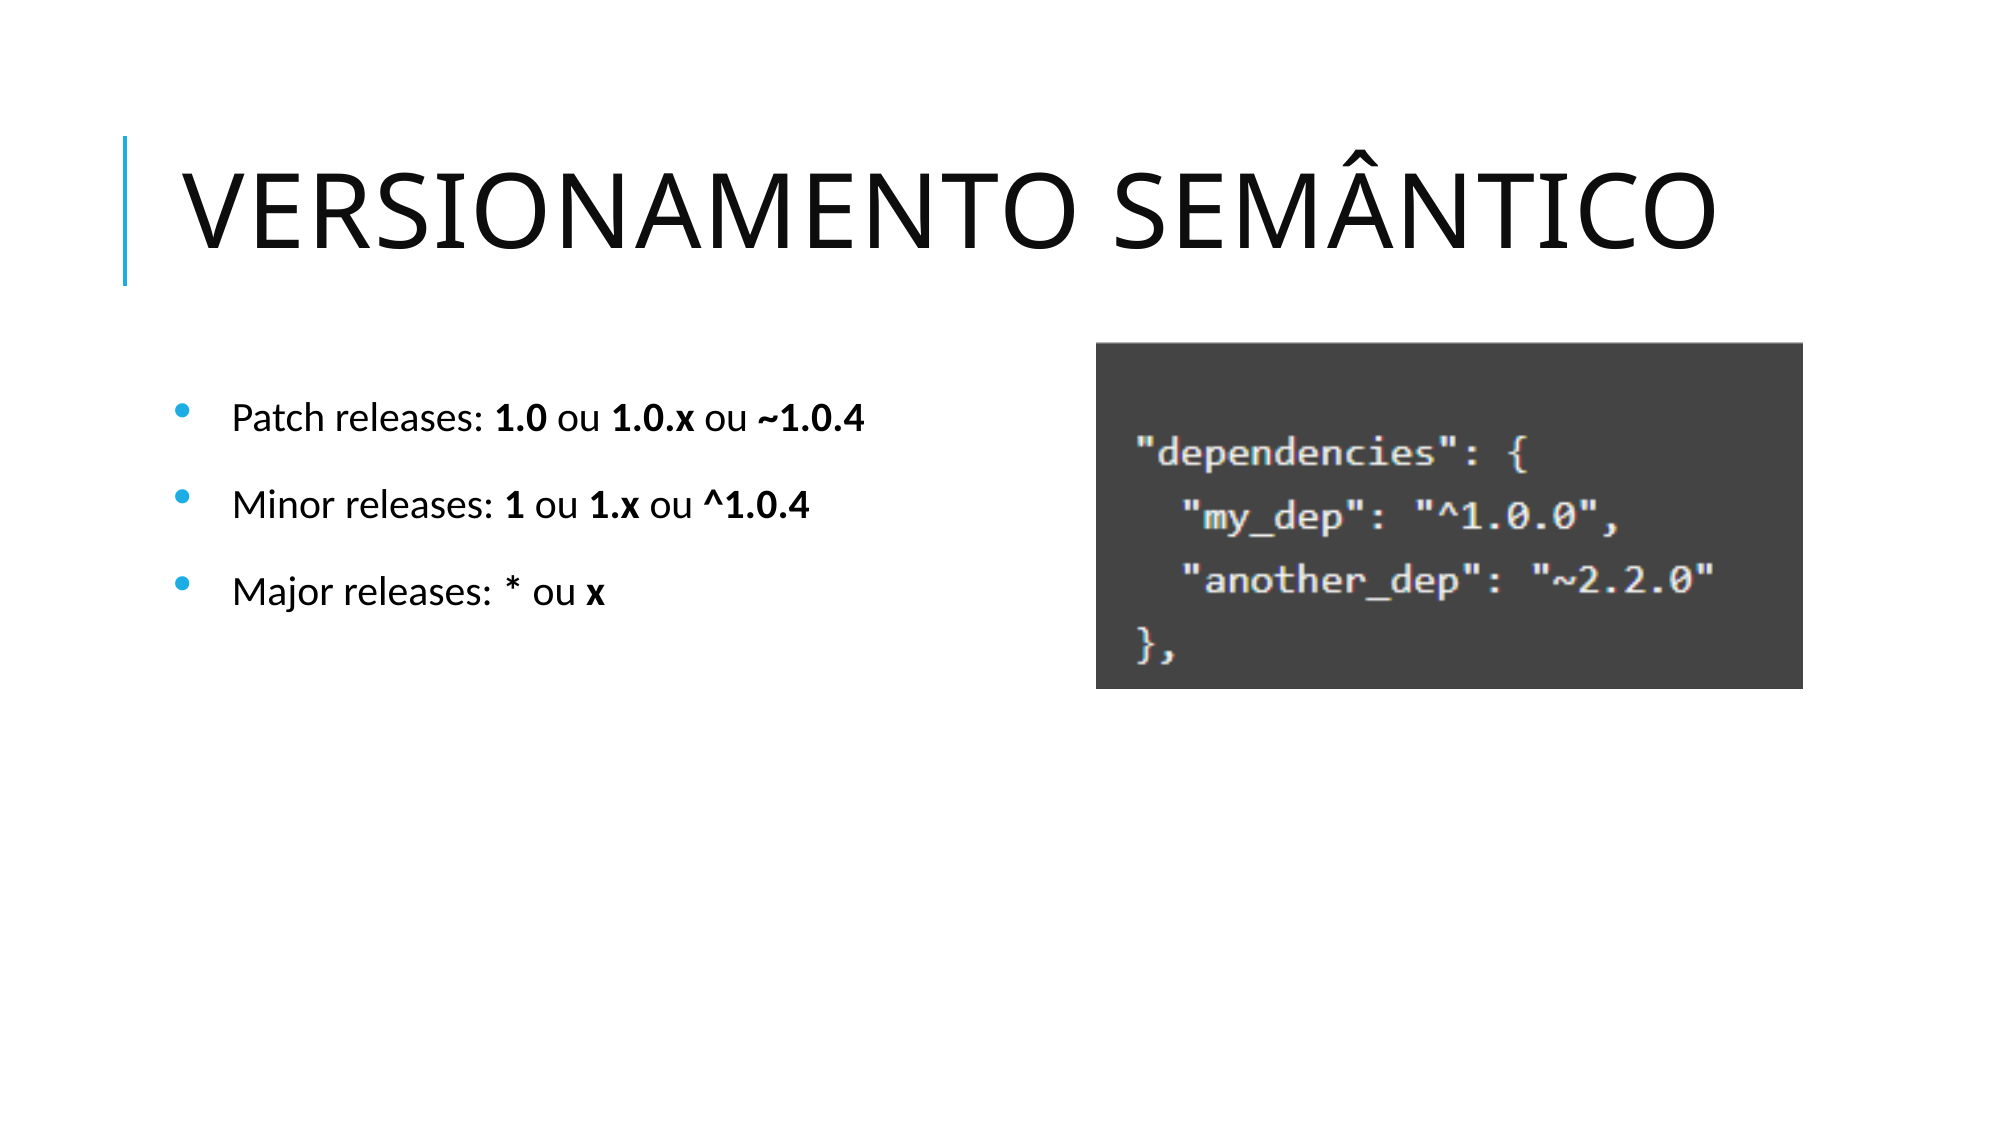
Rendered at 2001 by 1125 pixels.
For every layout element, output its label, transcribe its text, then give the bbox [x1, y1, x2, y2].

list Patch releases: 1.0 ou 1.0.x ou ~1.0.4 Minor releases: 1 ou 1.x ou ^1.0.4 Major releases: * ou x [168, 375, 904, 687]
picture [1095, 341, 1803, 690]
title Versionamento Semântico [168, 96, 1763, 342]
